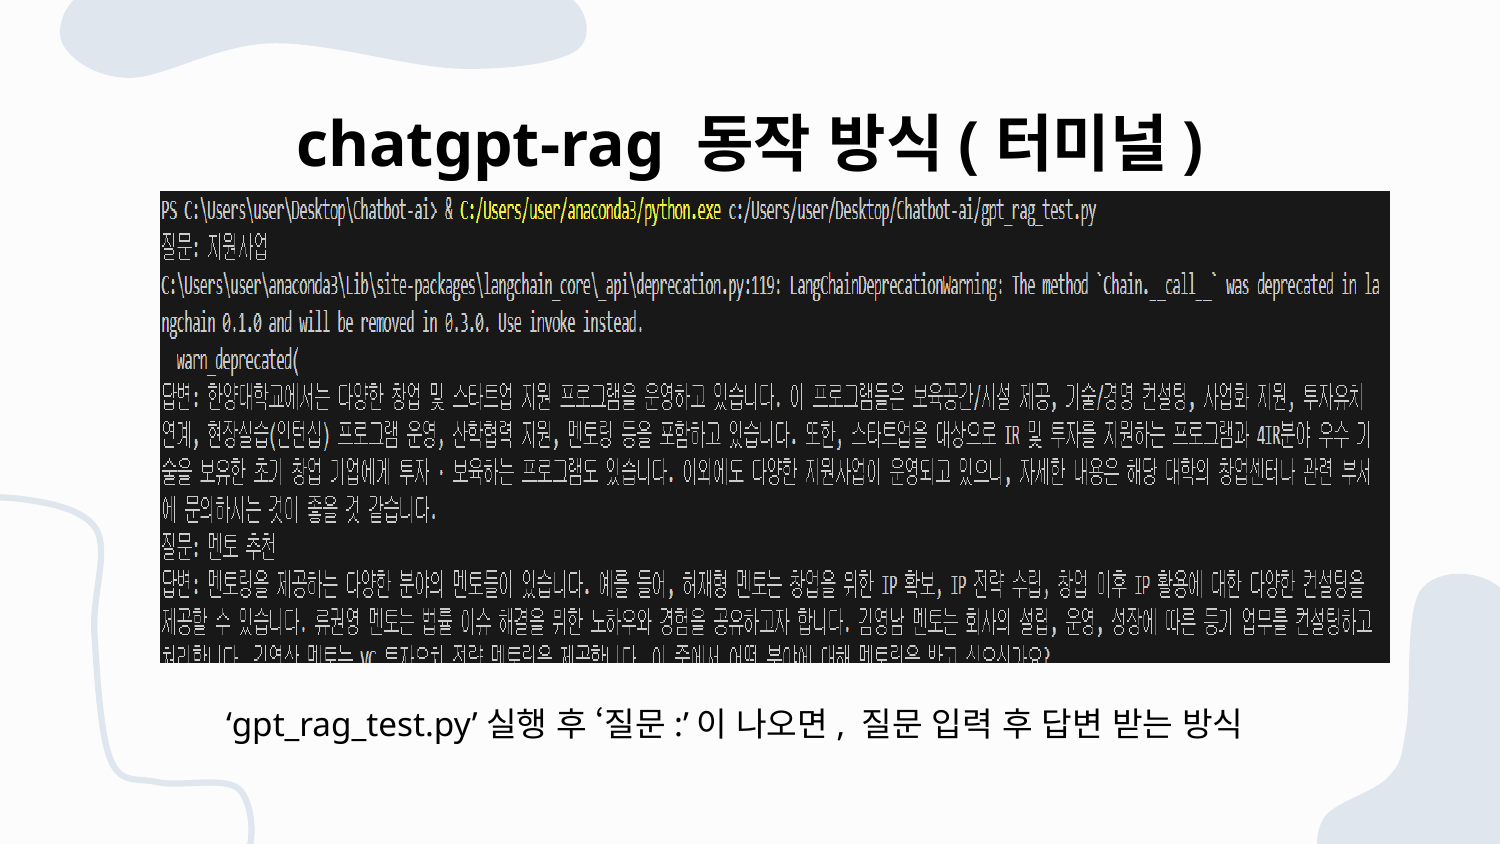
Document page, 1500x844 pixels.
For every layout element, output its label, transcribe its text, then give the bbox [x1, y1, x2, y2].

title chatgpt-rag 동작 방식(터미널) [118, 77, 1382, 192]
list ‘gpt_rag_test.py’실행 후 ‘질문:’이 나오면, 질문 입력 후 답변 받는 방식 [211, 682, 1340, 816]
picture [160, 191, 1391, 663]
